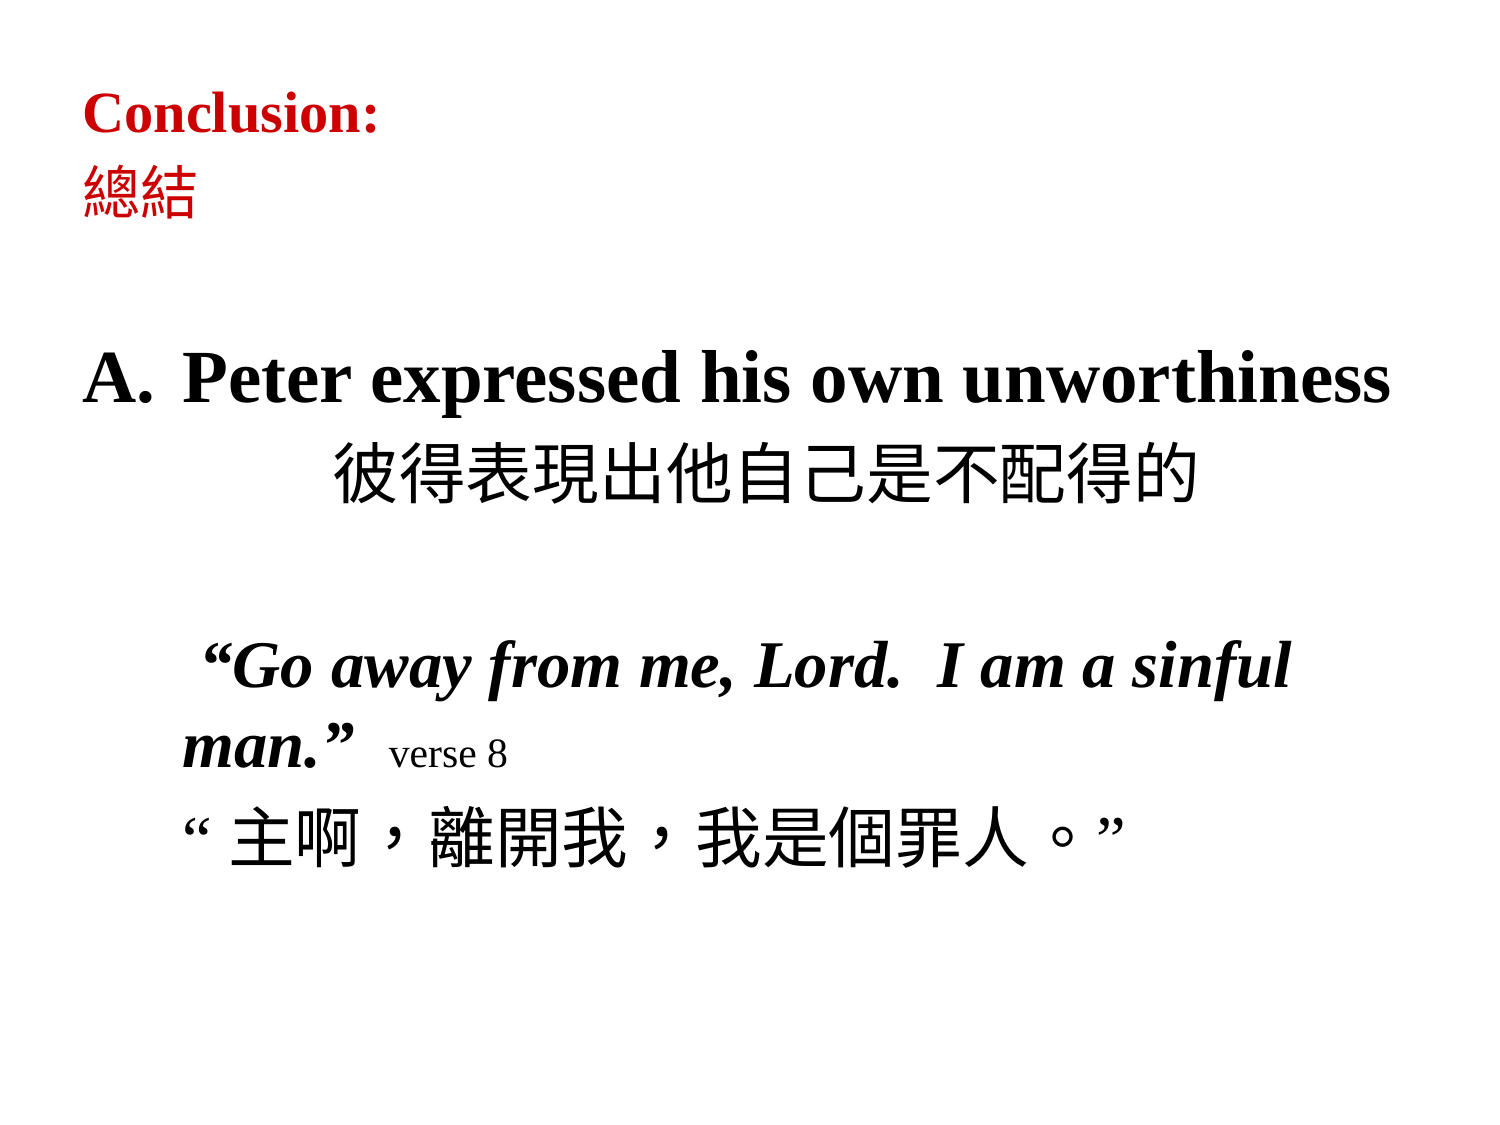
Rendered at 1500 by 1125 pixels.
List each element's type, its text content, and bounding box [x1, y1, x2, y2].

list Conclusion: 總結 Peter expressed his own unworthiness 彼得表現出他自己是不配得的 “Go away from me, Lord. I am a sinful man.” verse 8 “主啊，離開我，我是個罪人。” [74, 65, 1426, 1006]
